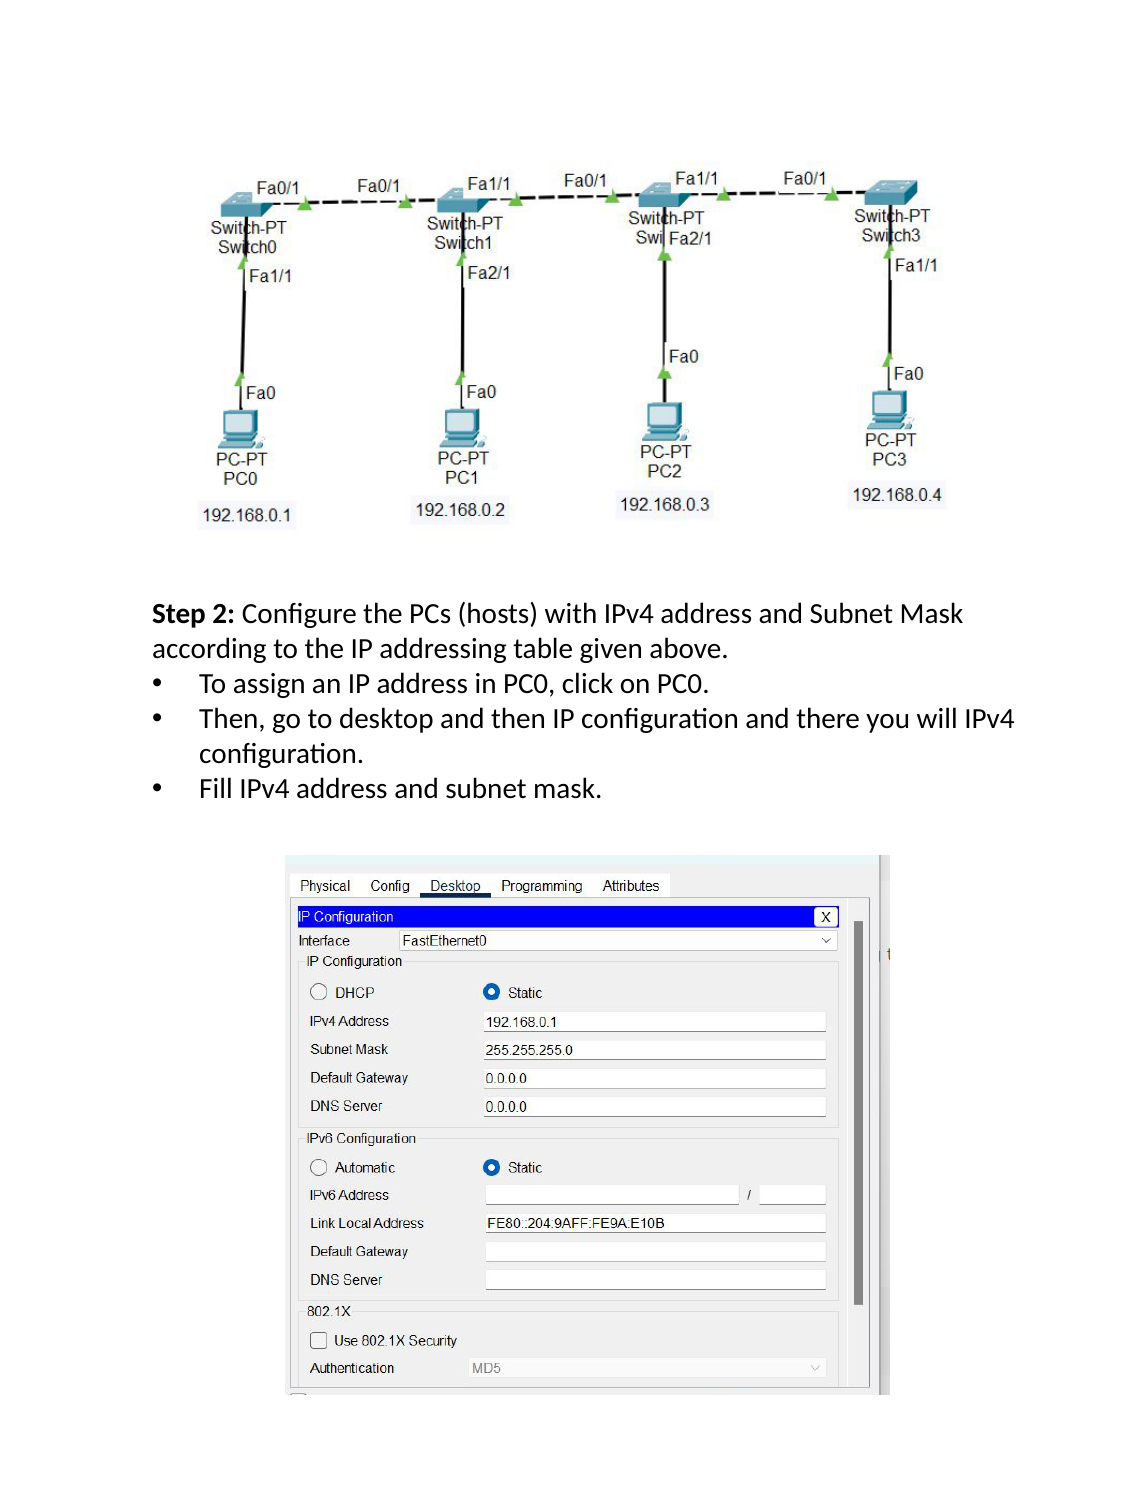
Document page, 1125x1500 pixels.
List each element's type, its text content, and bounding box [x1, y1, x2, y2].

text_box Step 2: Configure the PCs (hosts) with IPv4 address and Subnet Mask according to the IP addressing table given above. To assign an IP address in PC0, click on PC0. Then, go to desktop and then IP configuration and there you will IPv4 configuration. Fill IPv4 address and subnet mask. [137, 587, 1038, 847]
picture [284, 854, 891, 1396]
picture [137, 121, 962, 571]
